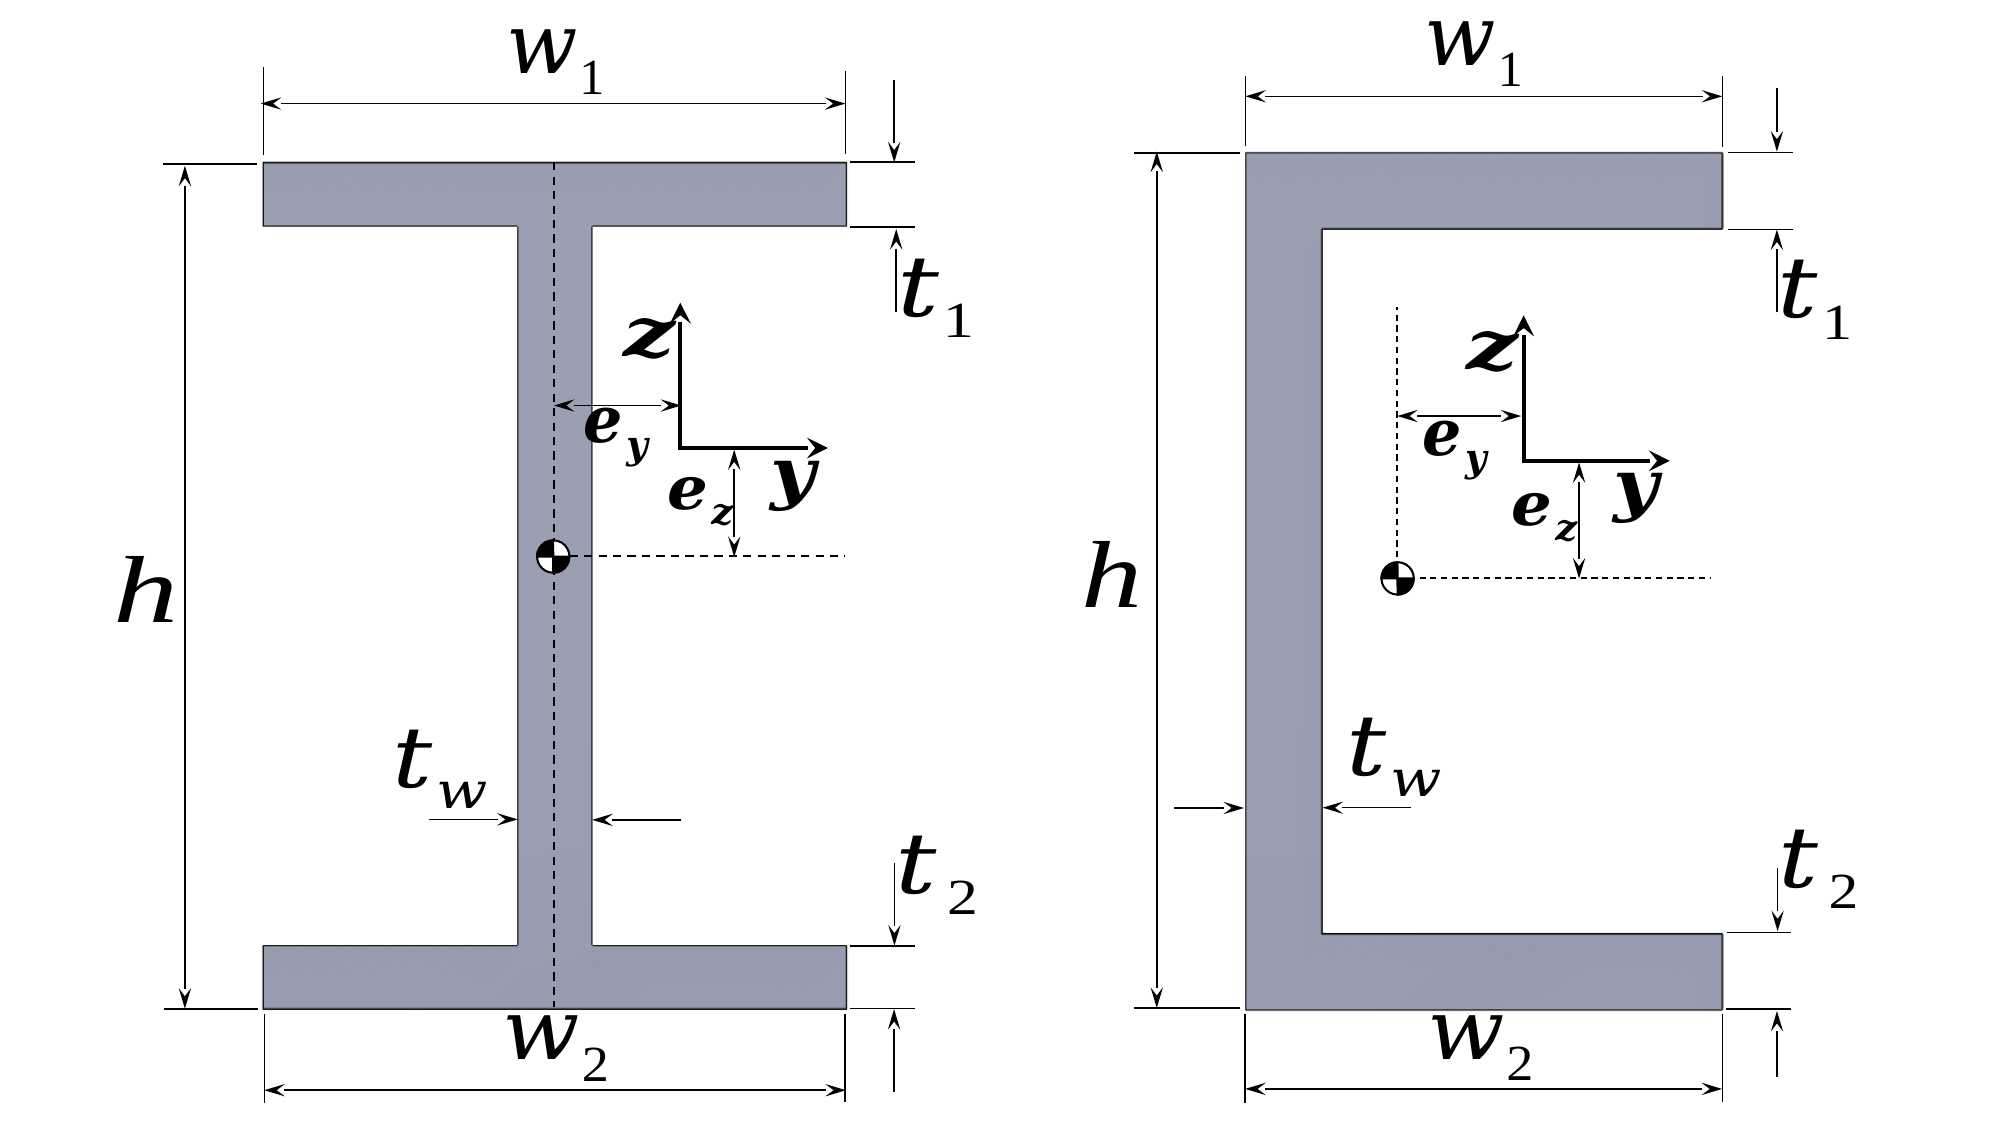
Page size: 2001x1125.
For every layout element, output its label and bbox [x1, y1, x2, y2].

picture [1241, 147, 1728, 1017]
text_box [1381, 562, 1414, 595]
text_box [553, 296, 828, 557]
text_box [113, 0, 977, 1103]
text_box [536, 540, 570, 573]
